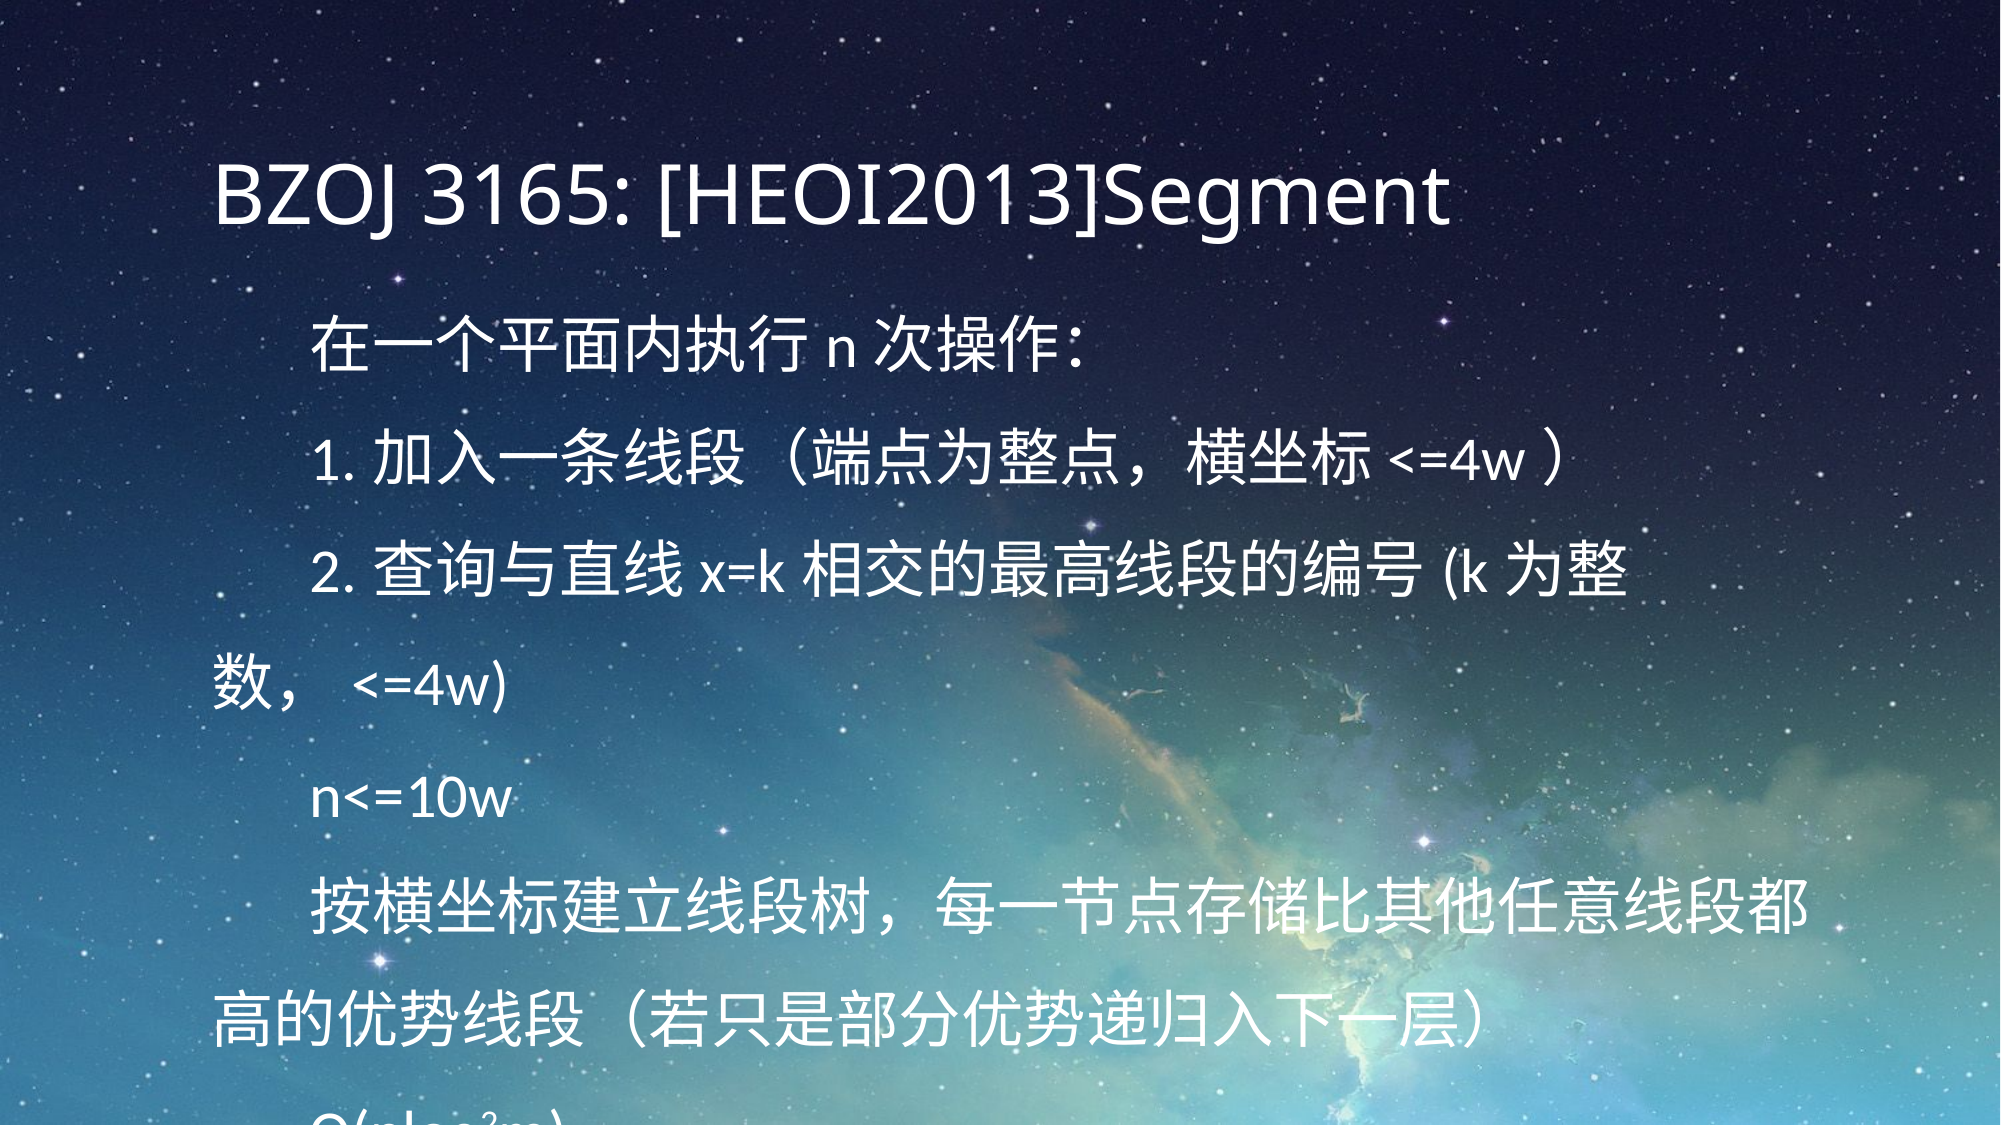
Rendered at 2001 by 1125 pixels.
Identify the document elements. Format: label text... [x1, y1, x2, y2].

picture [0, 0, 2001, 1125]
text_box BZOJ 3165: [HEOI2013]Segment [196, 133, 1746, 249]
text_box 在一个平面内执行n次操作： 1.加入一条线段（端点为整点，横坐标<=4w） 2.查询与直线x=k相交的最高线段的编号(k为整数，<=4w) n<=10w 按横坐标建立线段树，每一节点存储比其他任意线段都高的优势线段（若只是部分优势递归入下一层） O(nlog2m) [196, 260, 1858, 1125]
